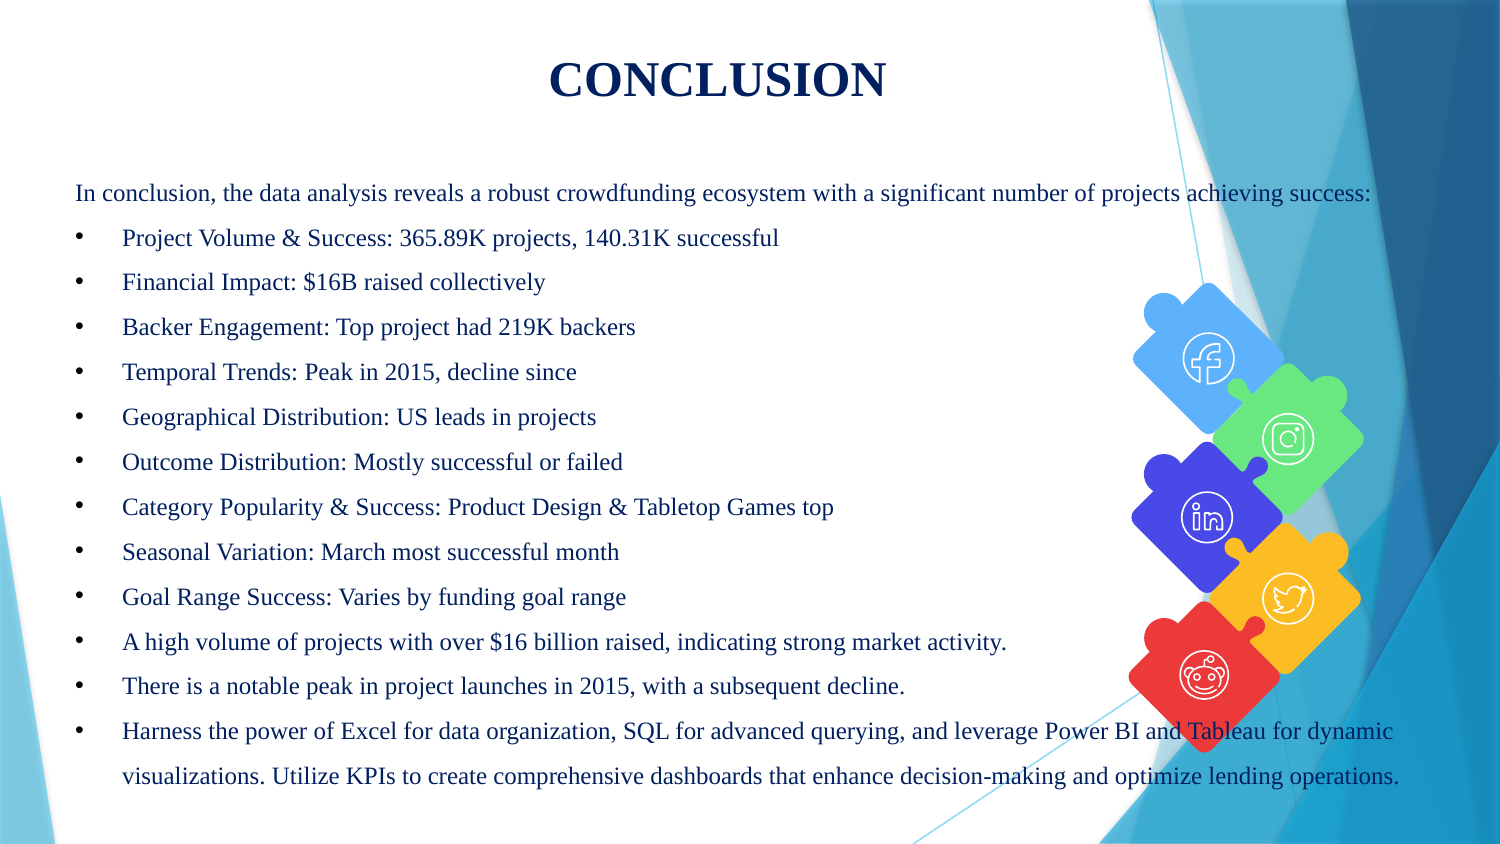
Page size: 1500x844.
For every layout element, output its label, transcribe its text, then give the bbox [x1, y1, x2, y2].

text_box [1127, 282, 1366, 754]
text_box In conclusion, the data analysis reveals a robust crowdfunding ecosystem with a significant number of projects achieving success: Project Volume & Success: 365.89K projects, 140.31K successful Financial Impact: $16B raised collectively Backer Engagement: Top project had 219K backers Temporal Trends: Peak in 2015, decline since Geographical Distribution: US leads in projects Outcome Distribution: Mostly successful or failed Category Popularity & Success: Product Design & Tabletop Games top Seasonal Variation: March most successful month Goal Range Success: Varies by funding goal range A high volume of projects with over $16 billion raised, indicating strong market activity. There is a notable peak in project launches in 2015, with a subsequent decline. Harness the power of Excel for data organization, SQL for advanced querying, and leverage Power BI and Tableau for dynamic visualizations. Utilize KPIs to create comprehensive dashboards that enhance decision-making and optimize lending operations. [60, 153, 1455, 842]
title CONCLUSION [235, 38, 1201, 137]
